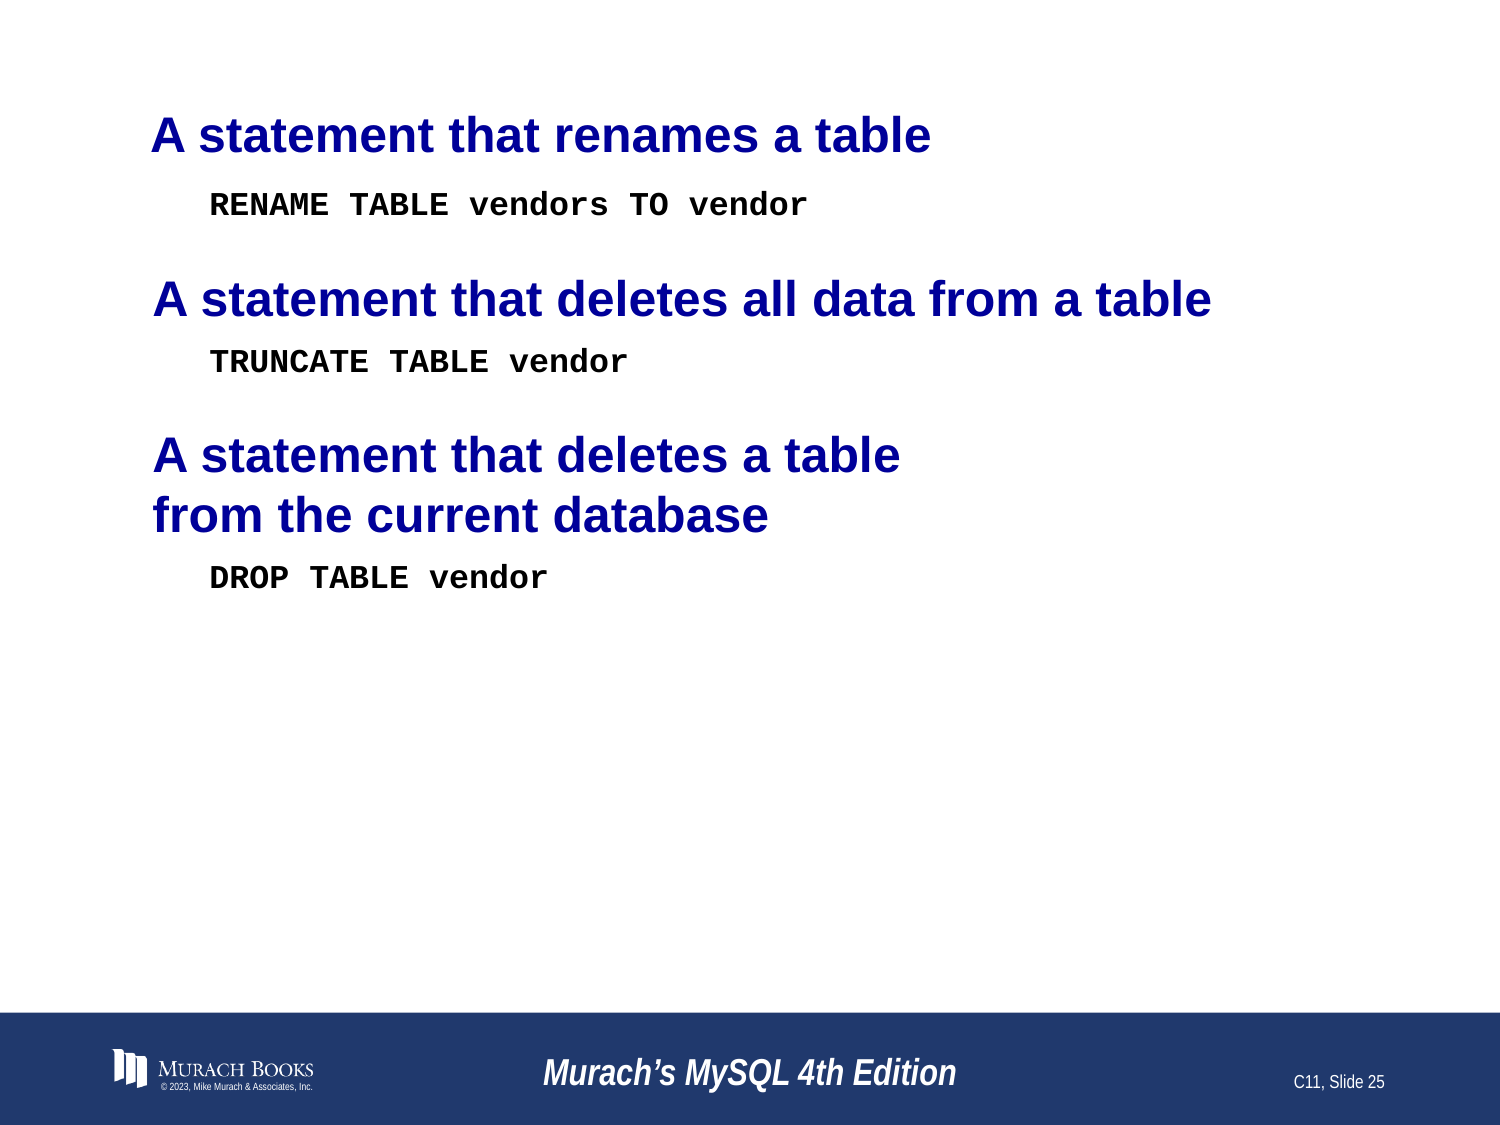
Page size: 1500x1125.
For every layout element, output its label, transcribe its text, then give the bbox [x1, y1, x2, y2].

list RENAME TABLE vendors TO vendor A statement that deletes all data from a table TRUNCATE TABLE vendor A statement that deletes a table from the current database DROP TABLE vendor [137, 174, 1350, 975]
title A statement that renames a table [150, 102, 1350, 164]
slide_number Murach’s MySQL 4th Edition [450, 1025, 1050, 1100]
slide_number C11, Slide 25 [1087, 1025, 1400, 1100]
footer © 2023, Mike Murach & Associates, Inc. [12, 1025, 450, 1100]
